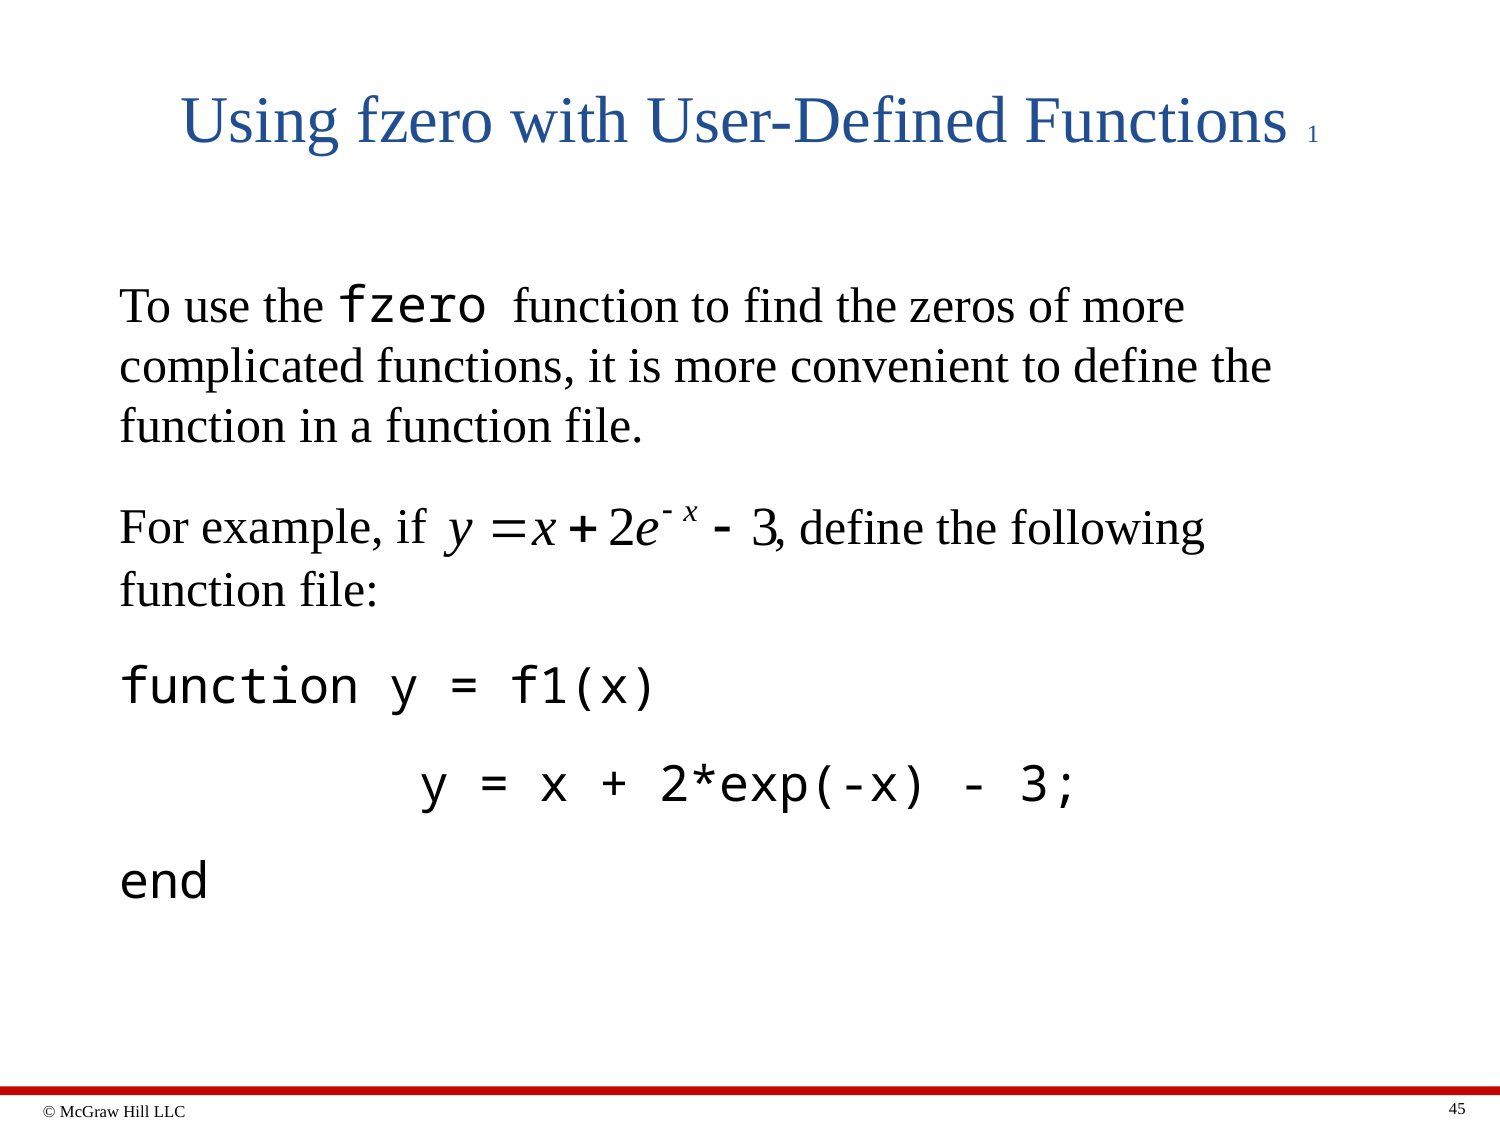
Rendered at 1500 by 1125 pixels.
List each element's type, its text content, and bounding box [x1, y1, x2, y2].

list , define the following [785, 486, 1416, 575]
slide_number 45 [1415, 1094, 1474, 1122]
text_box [435, 485, 785, 569]
title Using fzero with User-Defined Functions 1 [56, 22, 1444, 221]
list function file: function y = f1(x) y = x + 2*exp(-x) - 3; end [104, 548, 1316, 1039]
list To use the fzero function to find the zeros of more complicated functions, it is more convenient to define the function in a function file. [104, 265, 1397, 464]
list For example, if [104, 486, 435, 548]
